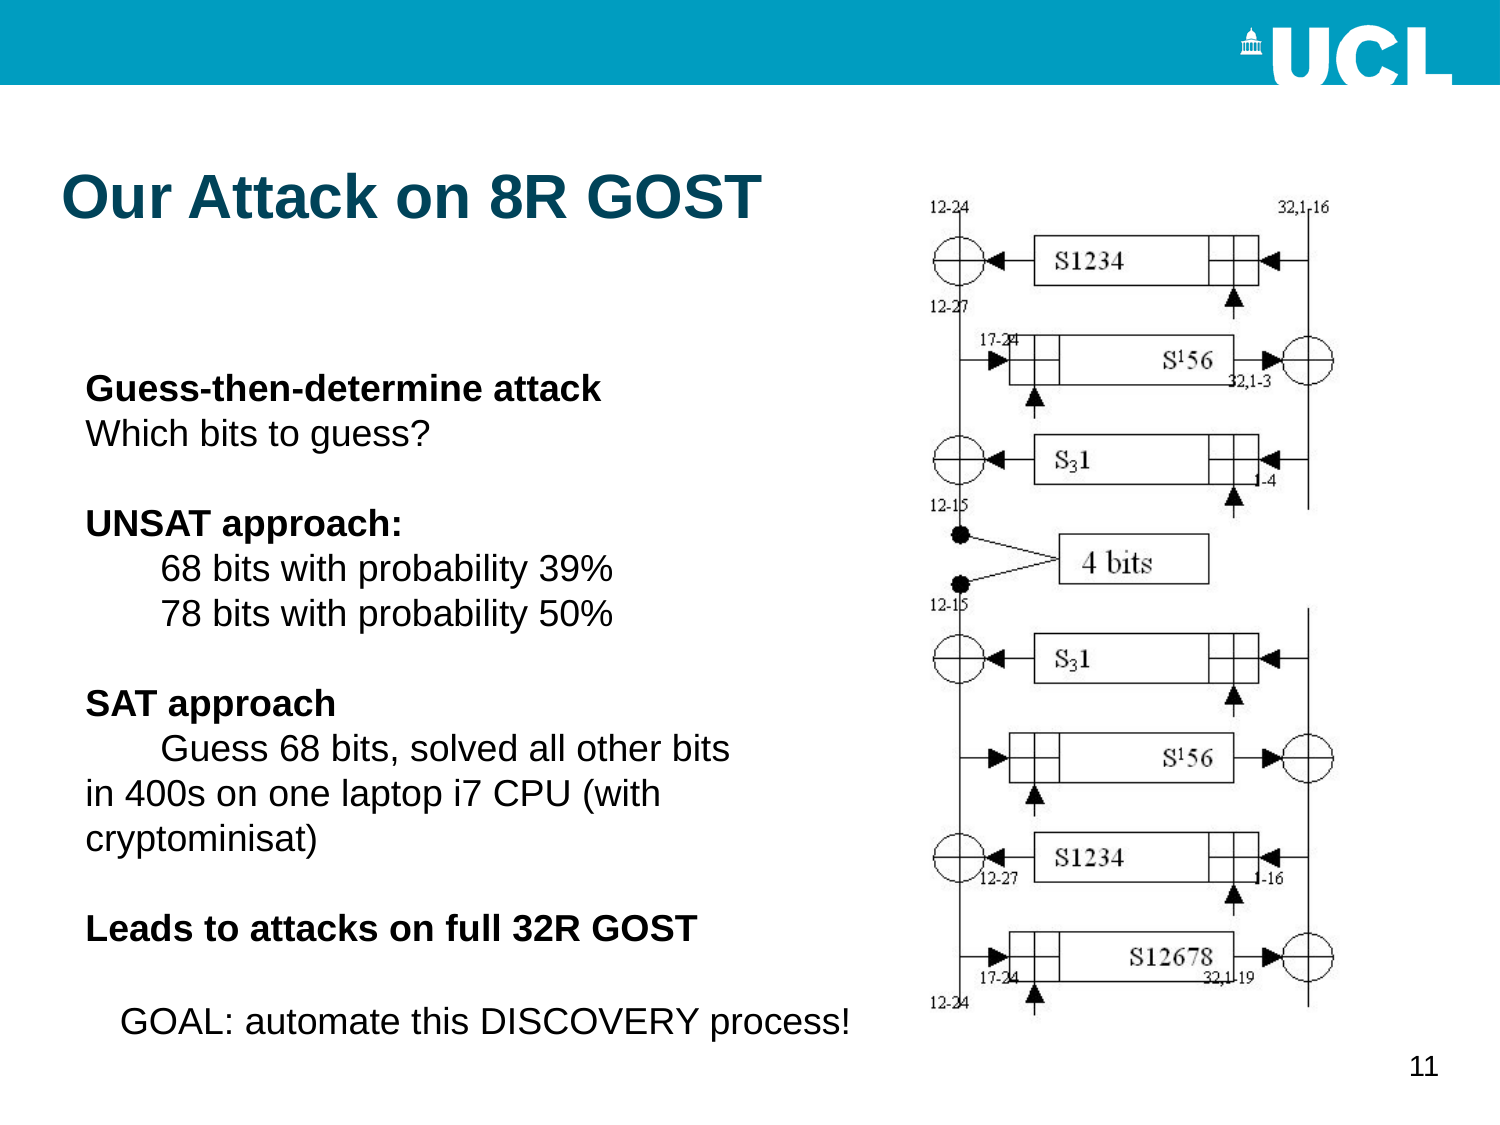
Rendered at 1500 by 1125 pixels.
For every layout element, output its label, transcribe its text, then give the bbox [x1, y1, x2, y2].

picture [885, 162, 1384, 1047]
text_box GOAL: automate this DISCOVERY process! [112, 989, 860, 1050]
text_box Guess-then-determine attack Which bits to guess? UNSAT approach: 68 bits with probability 39% 78 bits with probability 50% SAT approach Guess 68 bits, solved all other bits in 400s on one laptop i7 CPU (with cryptominisat) Leads to attacks on full 32R GOST [77, 356, 767, 956]
picture [0, 0, 1498, 85]
title Our Attack on 8R GOST [53, 148, 1448, 445]
slide_number 11 [1280, 1039, 1448, 1088]
